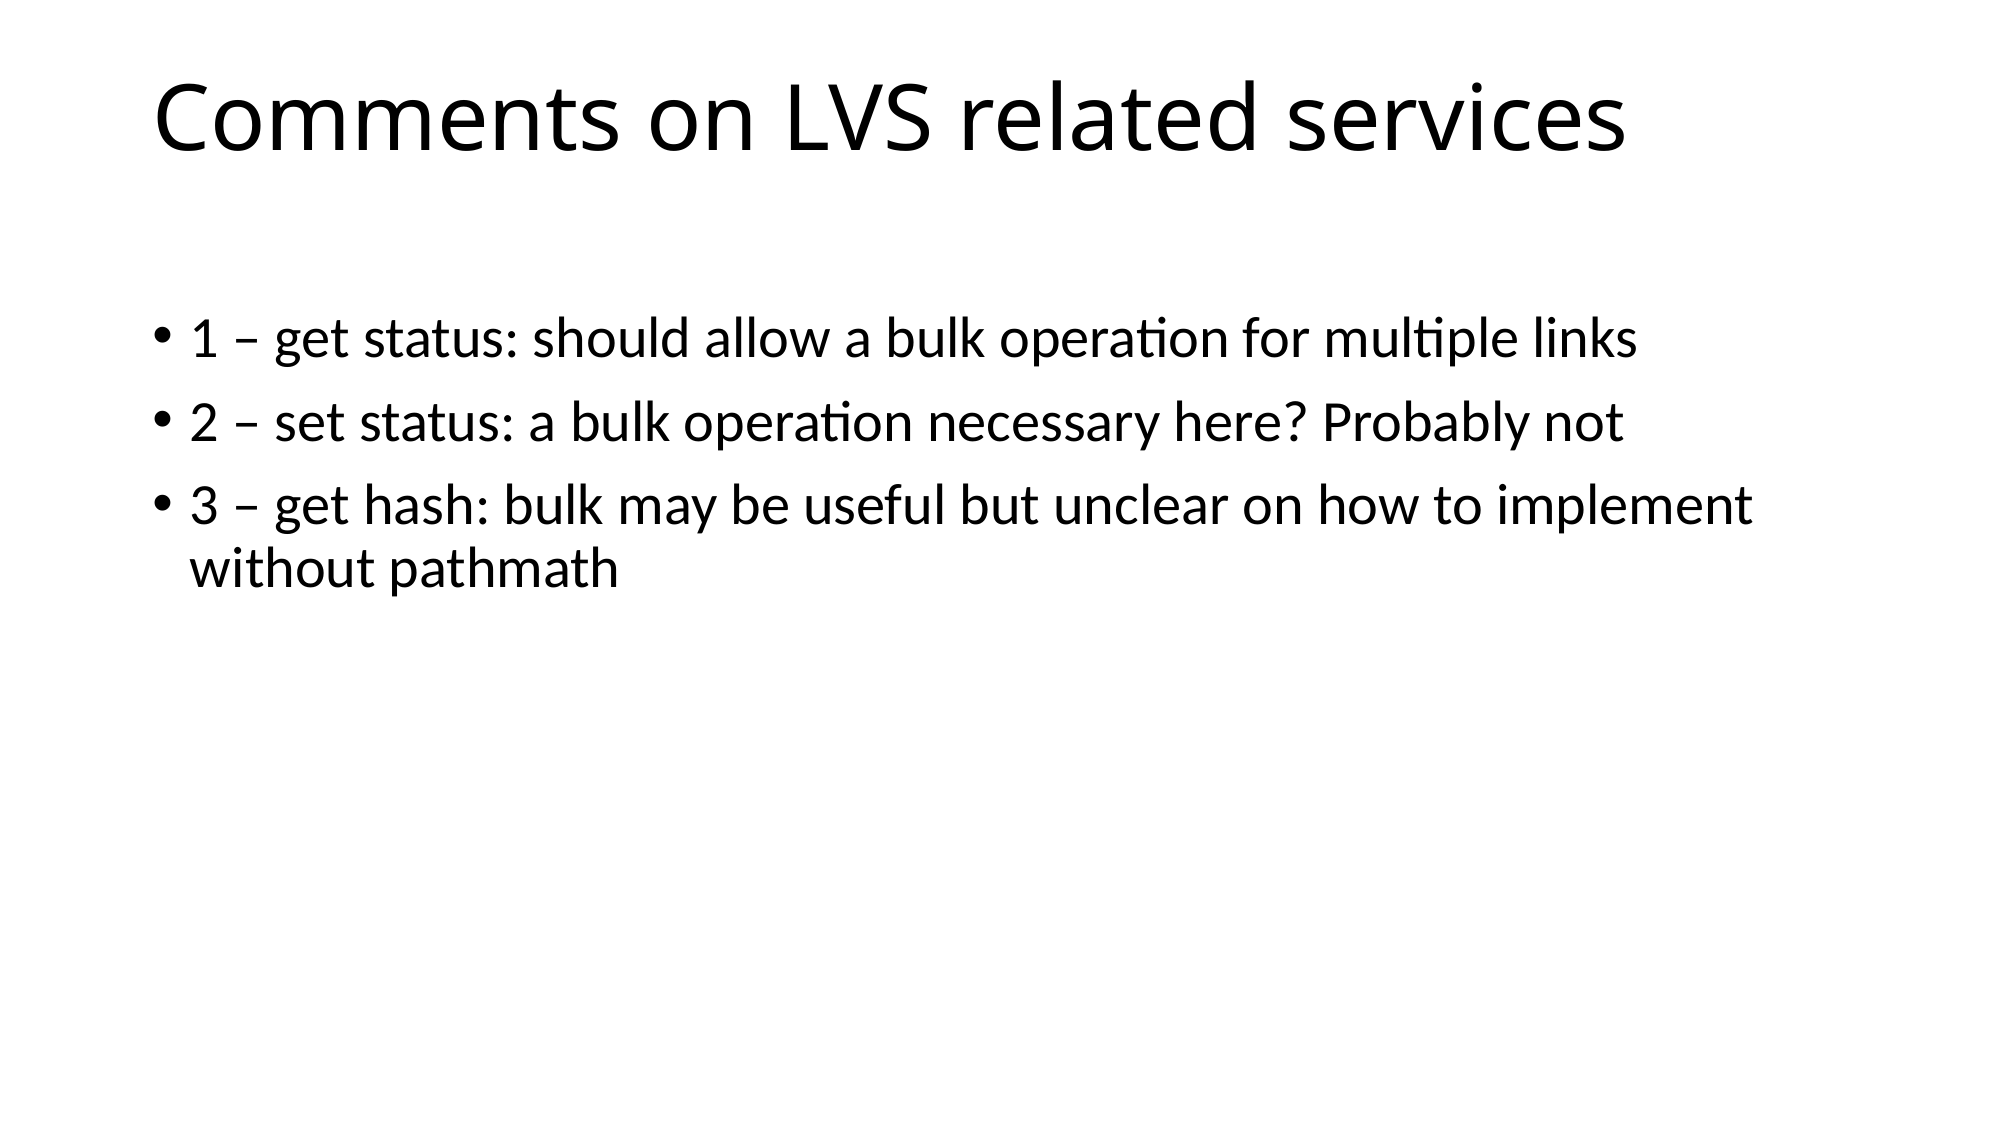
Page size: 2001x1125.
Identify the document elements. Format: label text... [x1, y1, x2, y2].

list 1 – get status: should allow a bulk operation for multiple links 2 – set status: a bulk operation necessary here? Probably not 3 – get hash: bulk may be useful but unclear on how to implement without pathmath [137, 299, 1863, 1014]
title Comments on LVS related services [137, 59, 1863, 183]
